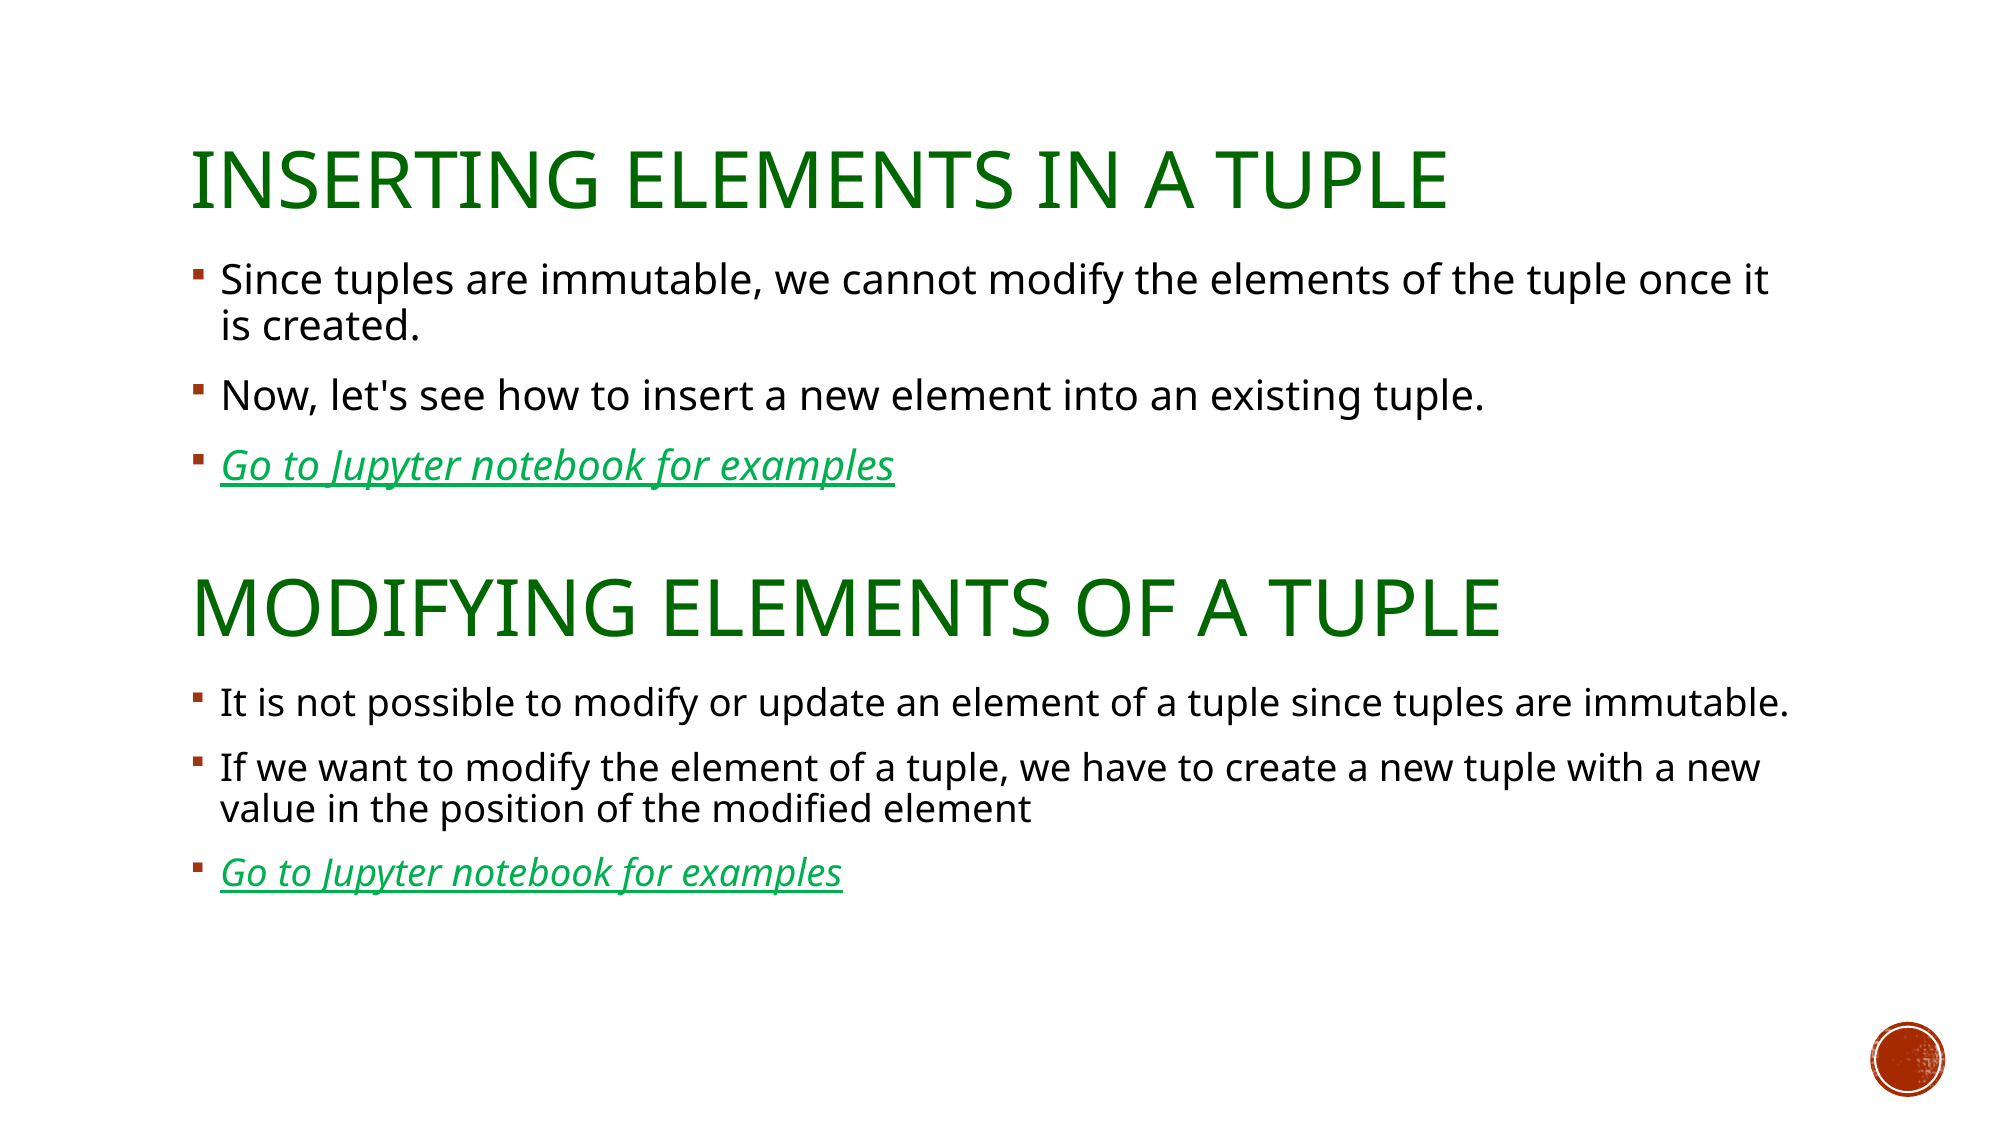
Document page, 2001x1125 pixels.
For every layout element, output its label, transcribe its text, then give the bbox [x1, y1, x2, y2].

text_box Modifying elements of a tuple [175, 551, 1826, 671]
text_box It is not possible to modify or update an element of a tuple since tuples are immutable. If we want to modify the element of a tuple, we have to create a new tuple with a new value in the position of the modified element Go to Jupyter notebook for examples [175, 675, 1826, 939]
title Inserting elements in a tuple [175, 120, 1826, 246]
list Since tuples are immutable, we cannot modify the elements of the tuple once it is created. Now, let's see how to insert a new element into an existing tuple. Go to Jupyter notebook for examples [175, 251, 1826, 505]
